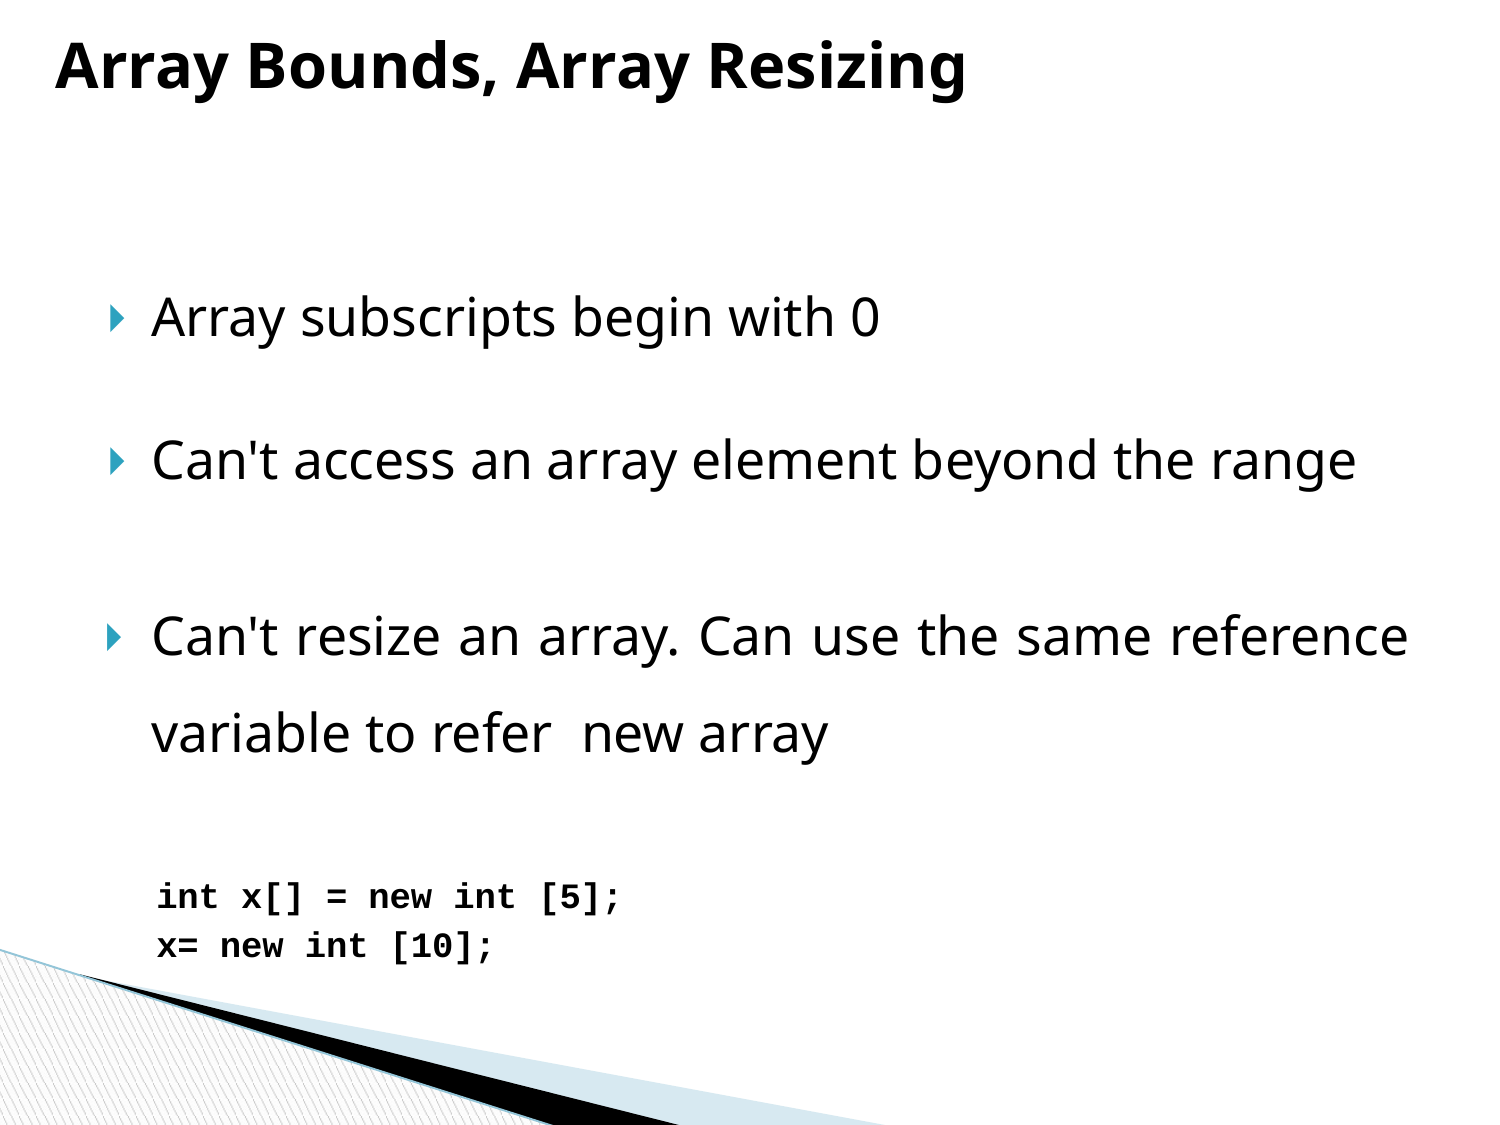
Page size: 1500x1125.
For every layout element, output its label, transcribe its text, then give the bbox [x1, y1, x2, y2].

title Array Bounds, Array Resizing [40, 17, 1425, 109]
list Array subscripts begin with 0 Can't access an array element beyond the range Can't resize an array. Can use the same reference variable to refer new array int x[] = new int [5]; x= new int [10]; [75, 243, 1425, 986]
